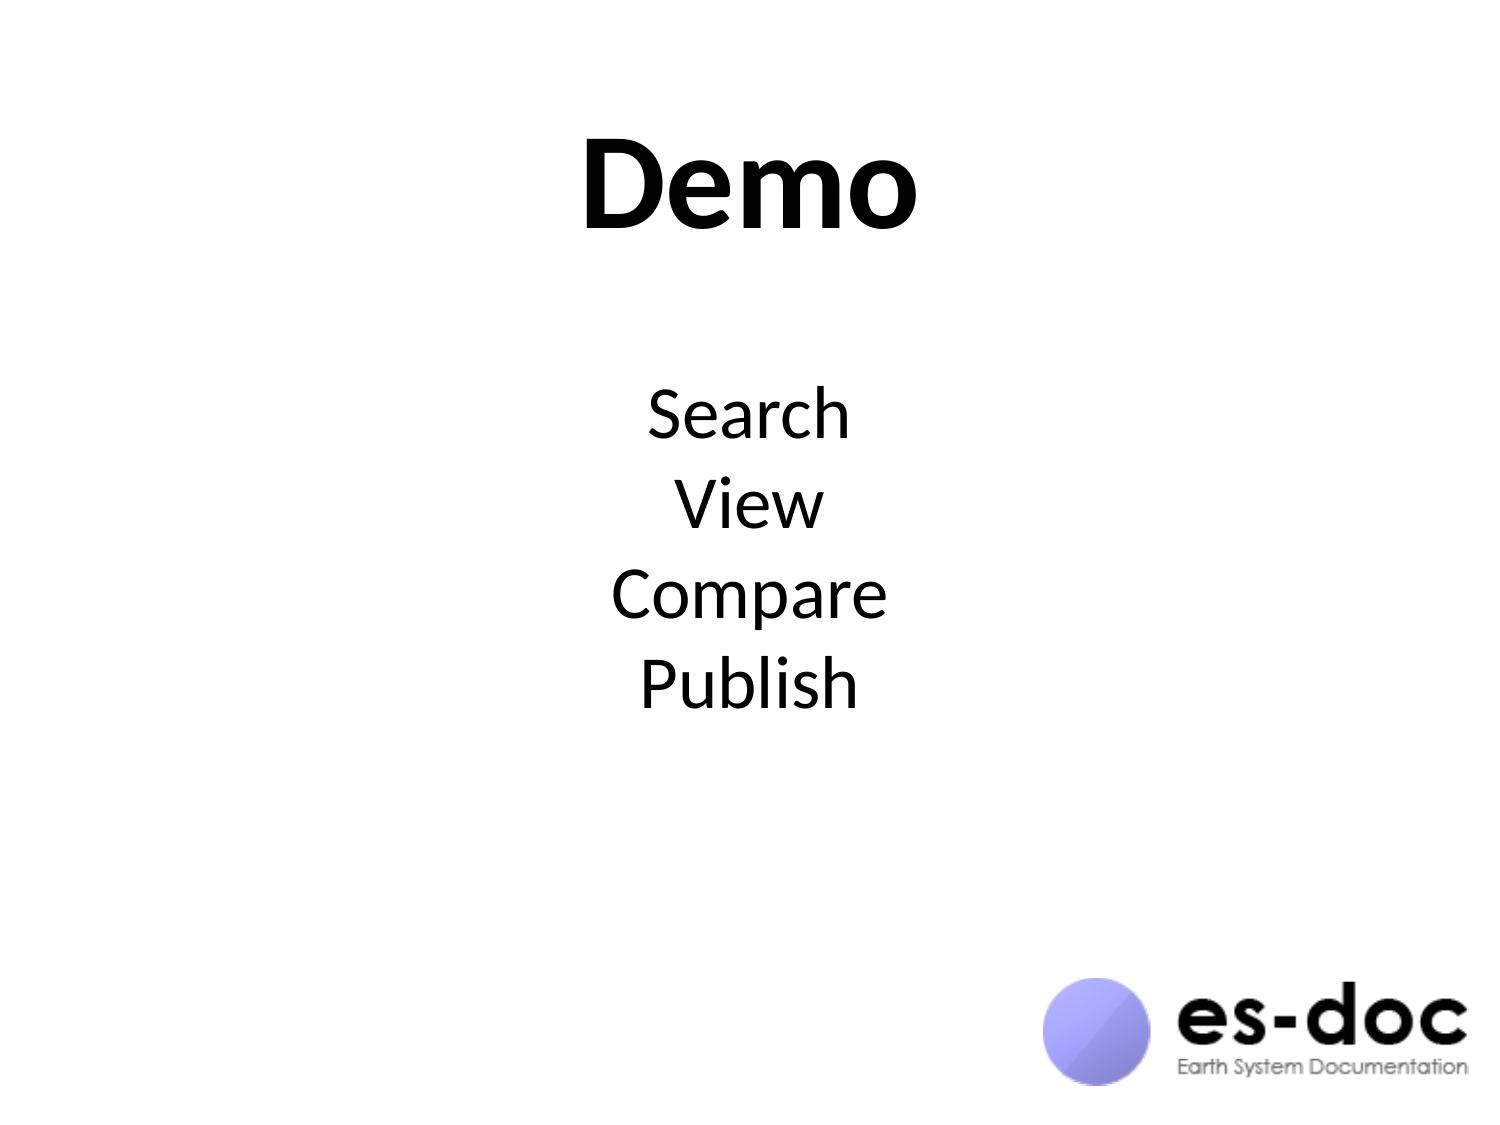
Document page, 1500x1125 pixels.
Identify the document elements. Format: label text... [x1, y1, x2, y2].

picture [1042, 977, 1469, 1086]
title Demo [75, 80, 1425, 268]
text_box Search View Compare Publish [0, 355, 1500, 731]
